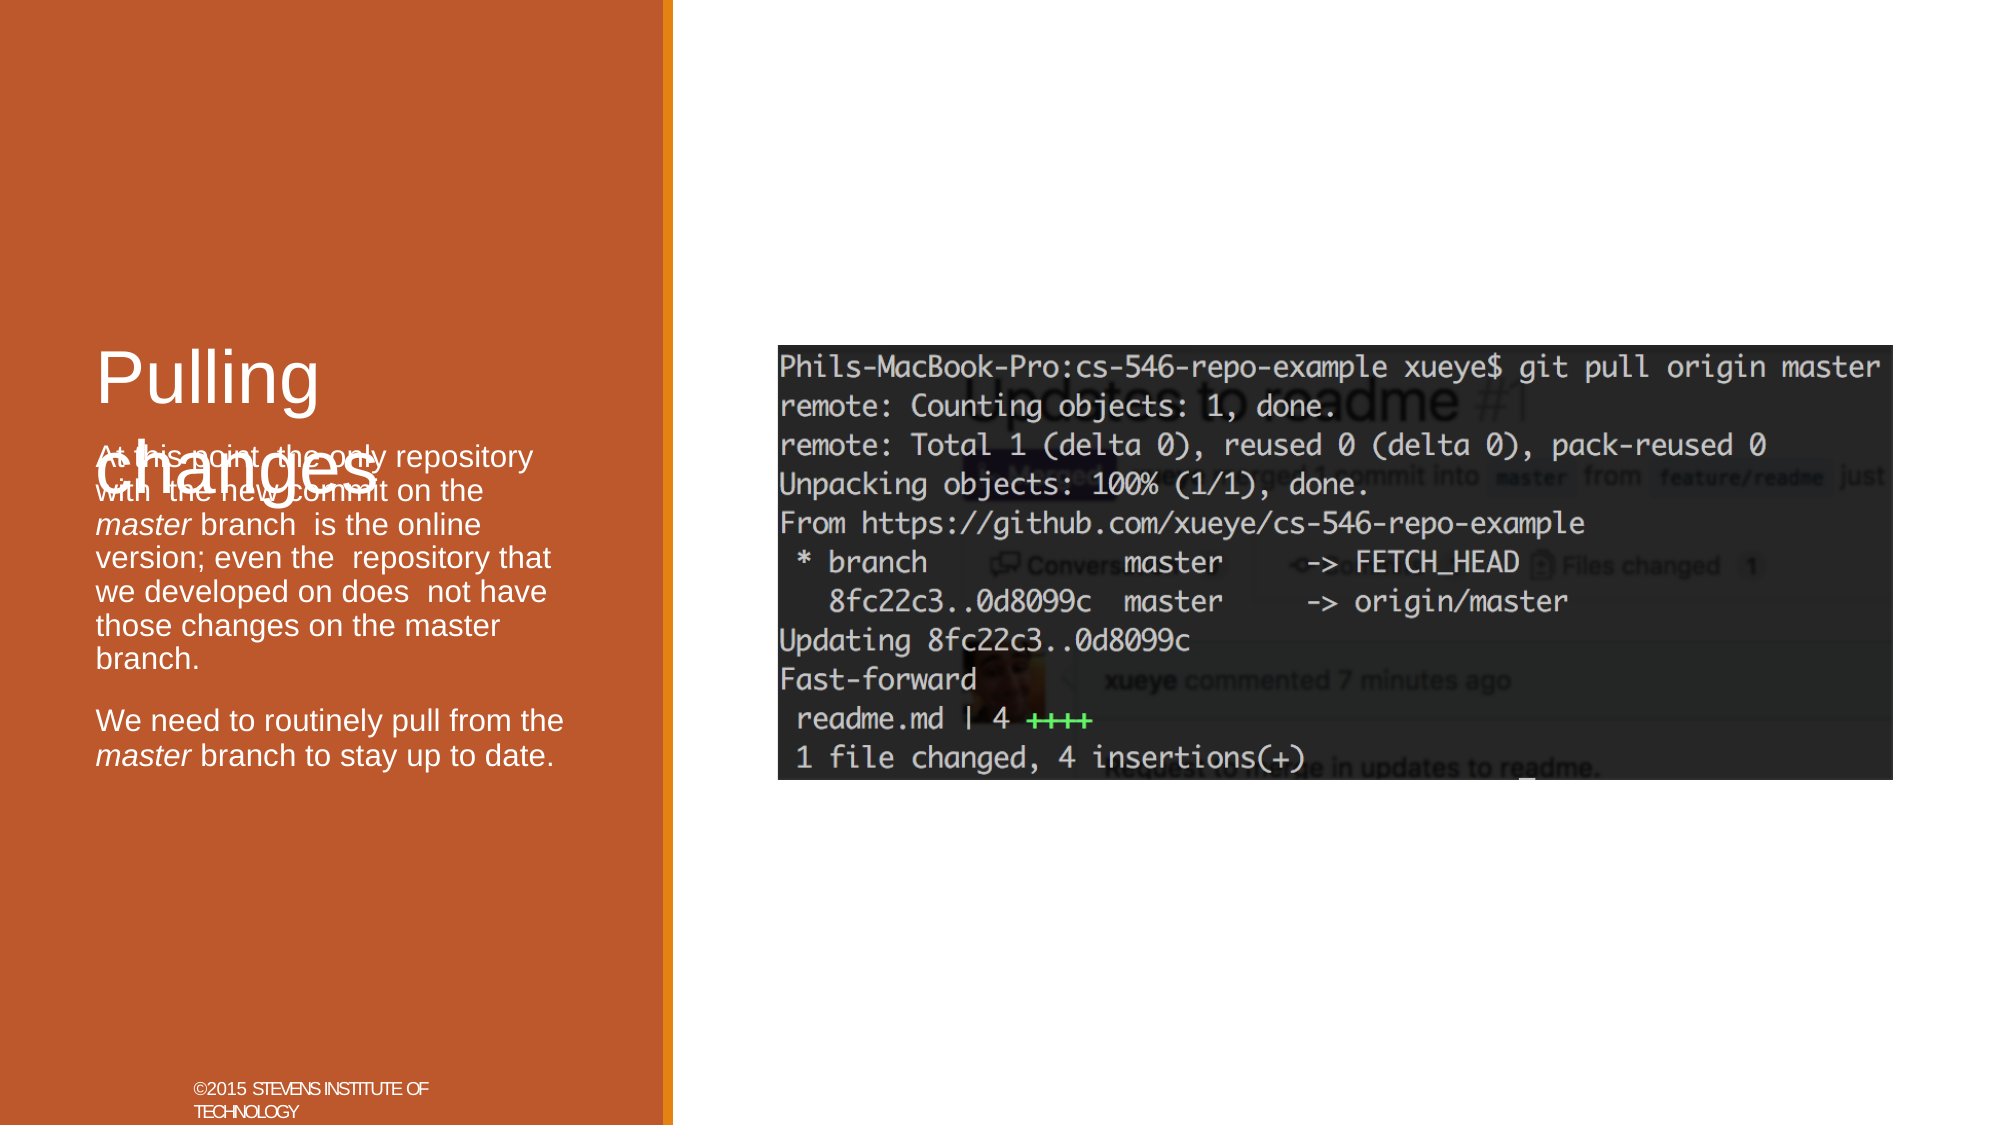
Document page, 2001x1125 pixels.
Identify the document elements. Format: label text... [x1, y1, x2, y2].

text_box At this point, the only repository with the new commit on the master branch is the online version; even the repository that we developed on does not have those changes on the master branch. We need to routinely pull from the master branch to stay up to date. [93, 435, 586, 773]
text_box [777, 345, 1893, 780]
text_box ©2015 STEVENS INSTITUTE OF TECHNOLOGY [191, 1075, 538, 1122]
text_box [0, 0, 665, 1125]
title Pulling changes [93, 326, 625, 517]
